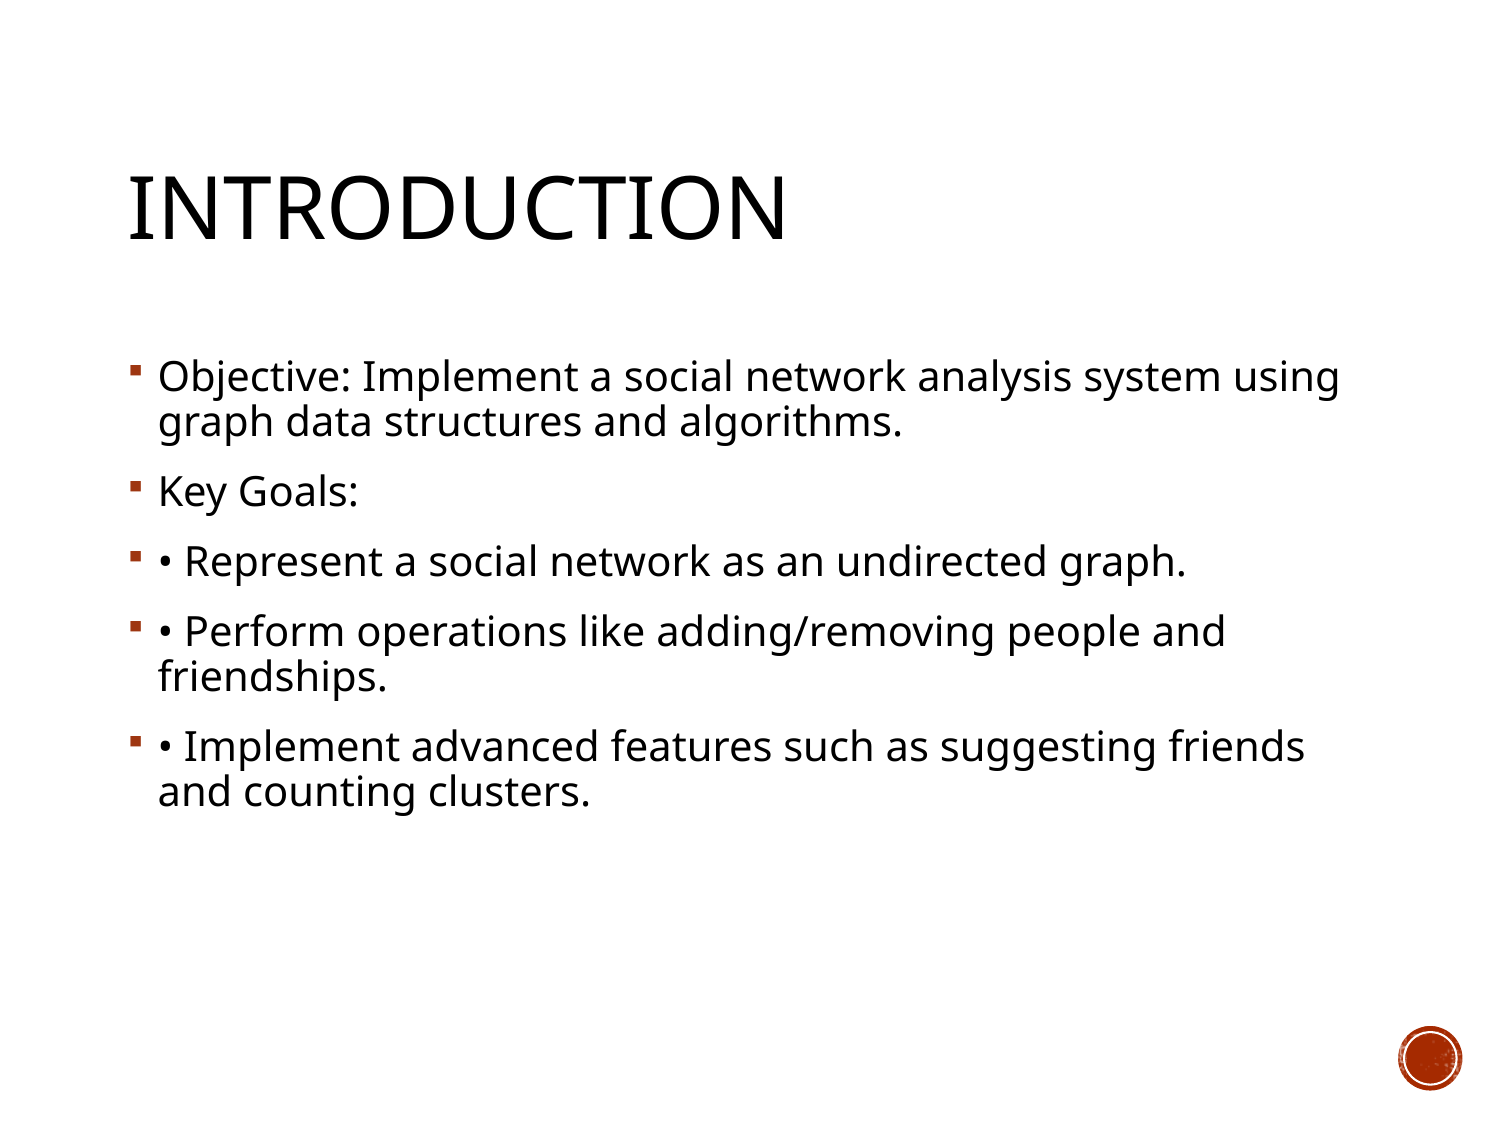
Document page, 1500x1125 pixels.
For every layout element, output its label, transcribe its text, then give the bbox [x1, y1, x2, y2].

title Introduction [112, 79, 1388, 344]
list Objective: Implement a social network analysis system using graph data structures and algorithms. Key Goals: • Represent a social network as an undirected graph. • Perform operations like adding/removing people and friendships. • Implement advanced features such as suggesting friends and counting clusters. [112, 348, 1388, 1013]
